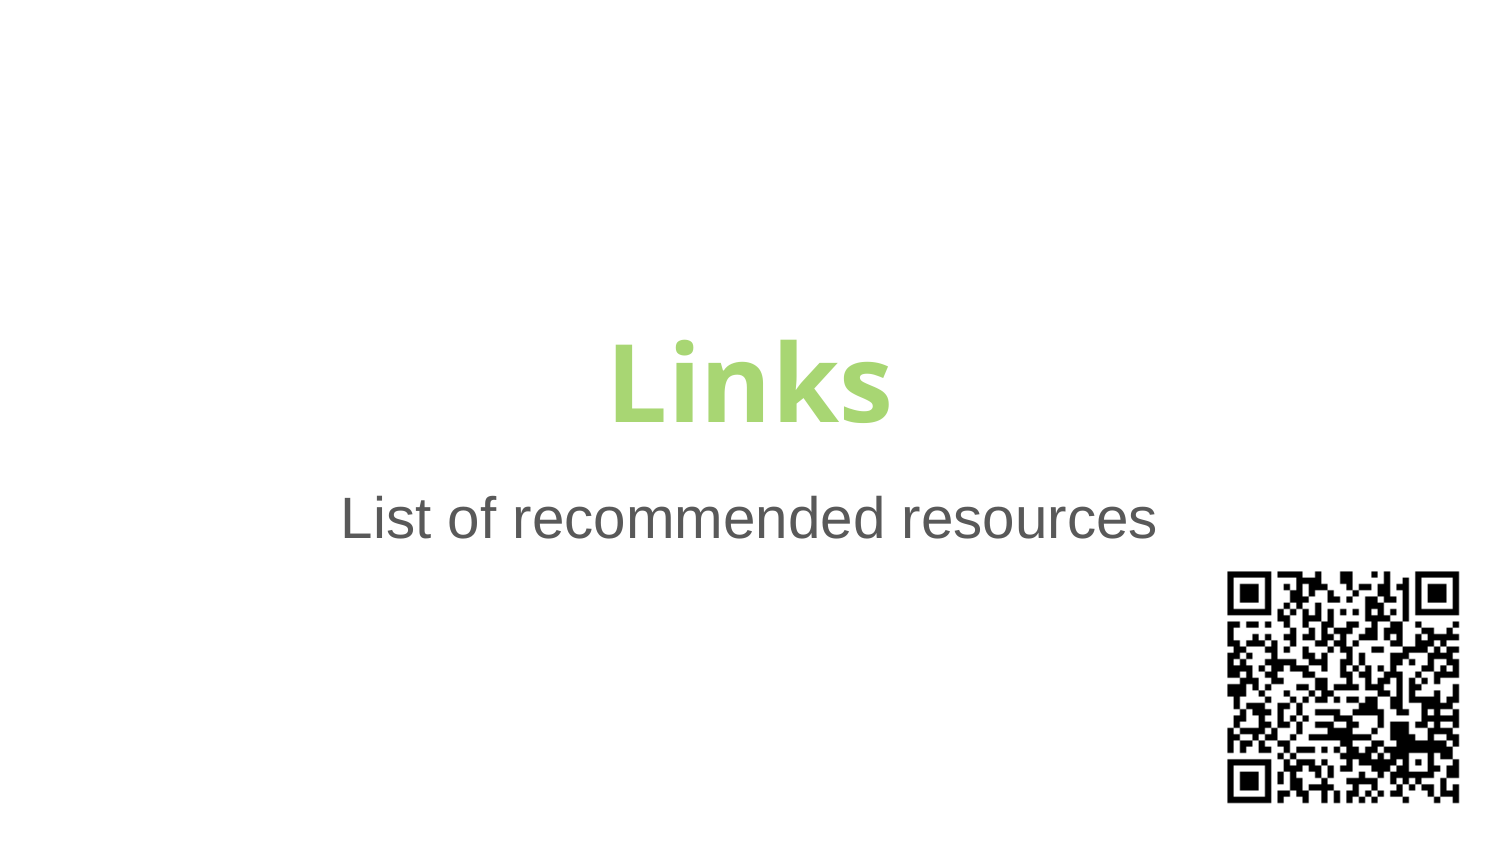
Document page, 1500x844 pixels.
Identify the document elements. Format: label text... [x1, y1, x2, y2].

title Links [51, 122, 1449, 459]
subtitle List of recommended resources [51, 464, 1449, 595]
picture [1187, 530, 1500, 844]
